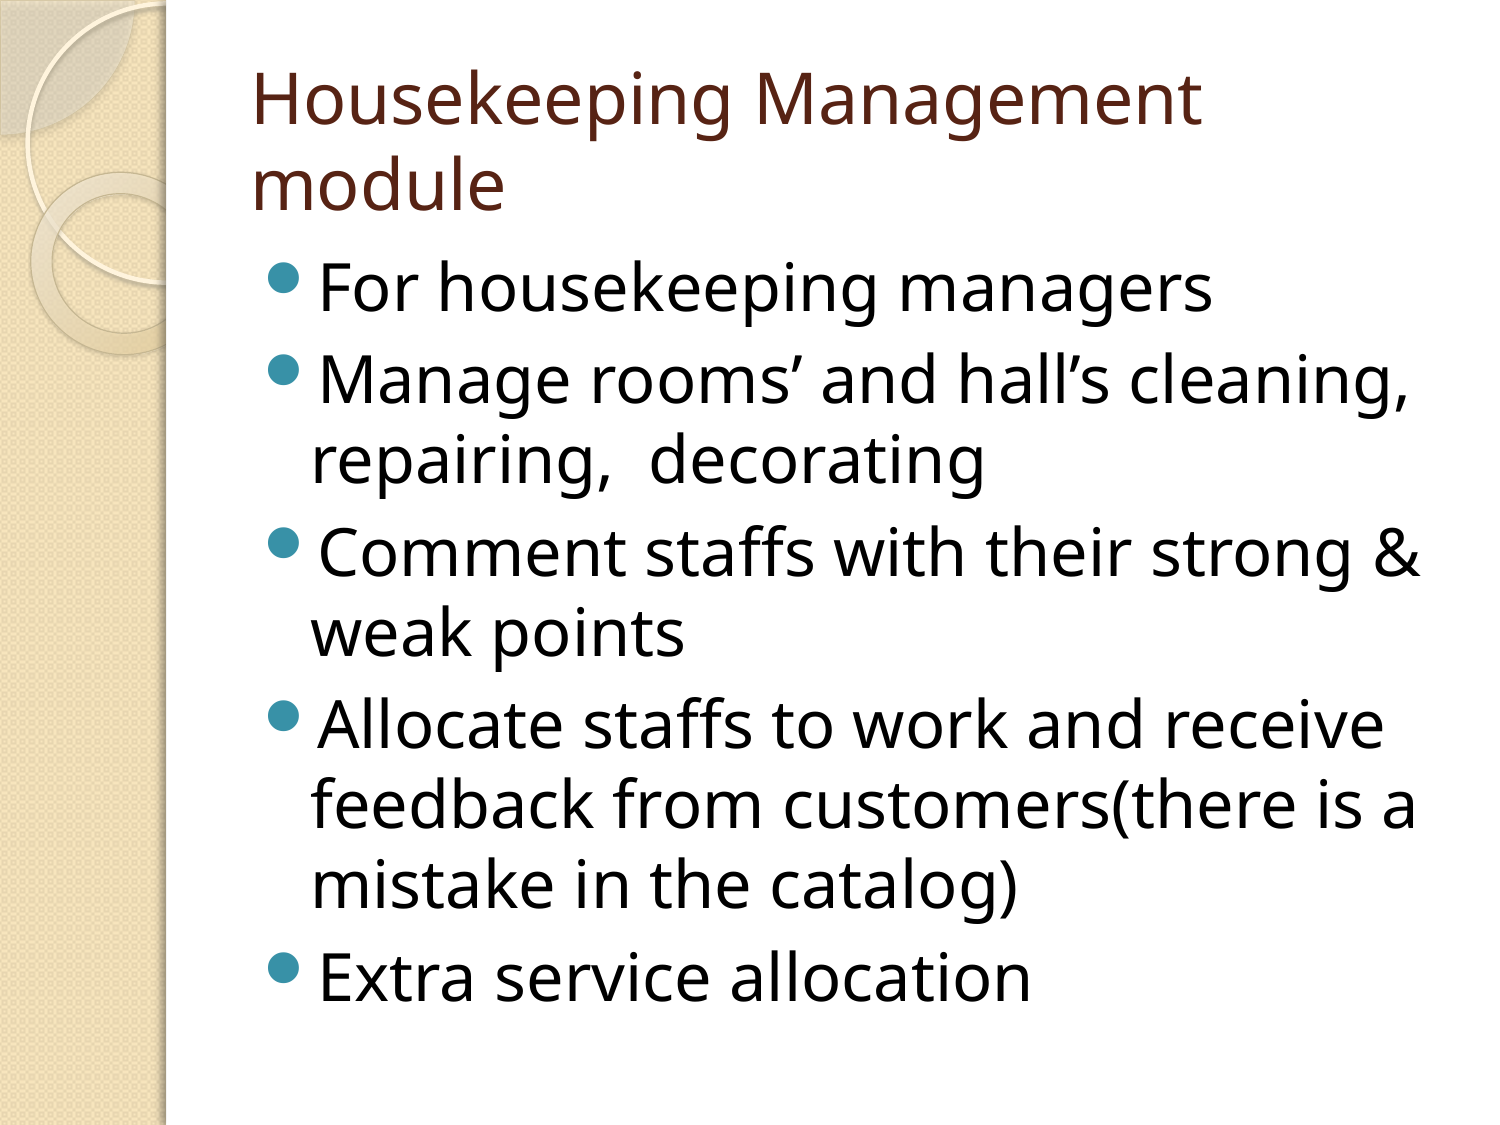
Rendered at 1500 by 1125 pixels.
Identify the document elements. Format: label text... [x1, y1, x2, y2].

list For housekeeping managers Manage rooms’ and hall’s cleaning, repairing, decorating Comment staffs with their strong & weak points Allocate staffs to work and receive feedback from customers(there is a mistake in the catalog) Extra service allocation [235, 237, 1466, 1025]
title Housekeeping Management module [235, 45, 1466, 233]
